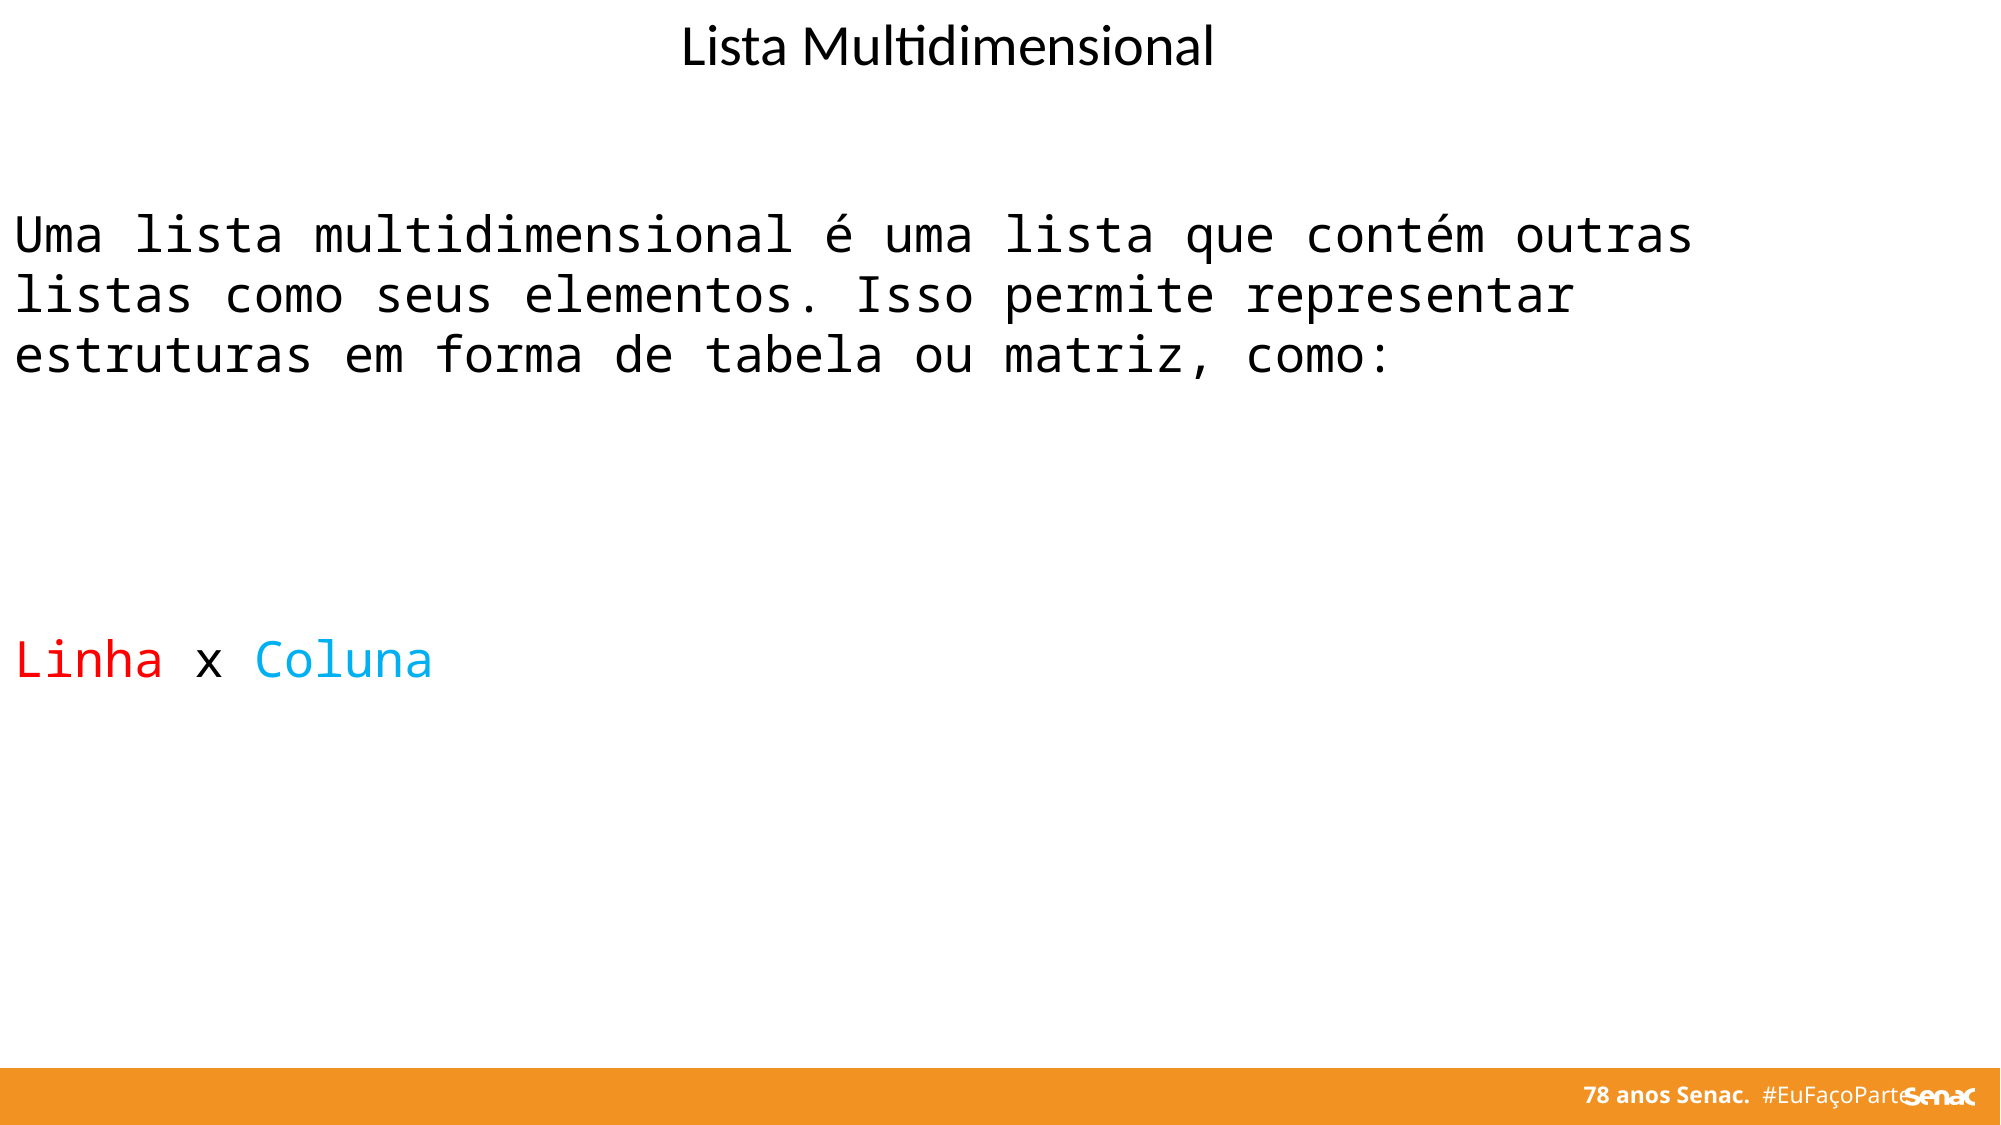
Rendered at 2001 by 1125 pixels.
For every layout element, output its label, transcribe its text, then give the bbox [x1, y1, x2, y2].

text_box Lista Multidimensional Uma lista multidimensional é uma lista que contém outras listas como seus elementos. Isso permite representar estruturas em forma de tabela ou matriz, como: Linha x Coluna [0, 0, 1899, 1125]
picture [1899, 1069, 1976, 1123]
